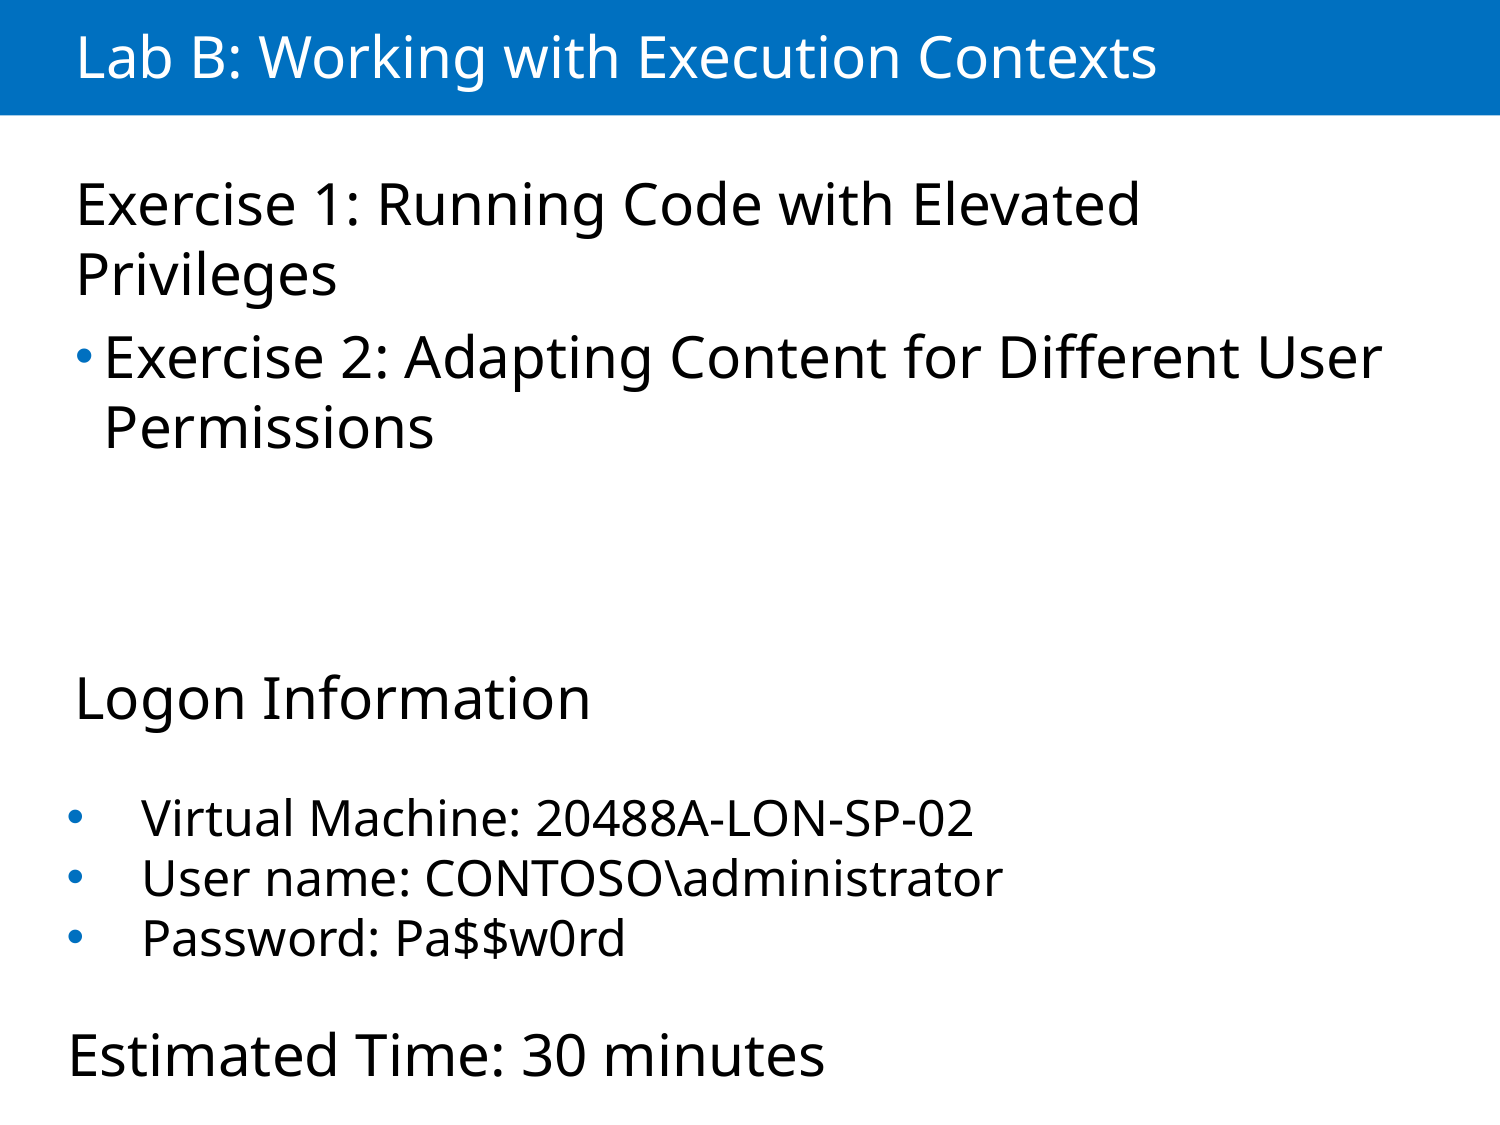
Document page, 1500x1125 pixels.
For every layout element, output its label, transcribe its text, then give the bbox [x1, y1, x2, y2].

text_box Logon Information [59, 653, 607, 739]
title Lab B: Working with Execution Contexts [75, 0, 1351, 122]
text_box Virtual Machine: 20488A-LON-SP-02 User name: CONTOSO\administrator Password: Pa$$w0rd [51, 779, 1019, 1044]
text_box Estimated Time: 30 minutes [52, 1011, 841, 1096]
list Exercise 1: Running Code with Elevated Privileges Exercise 2: Adapting Content for Different User Permissions [74, 167, 1408, 1013]
